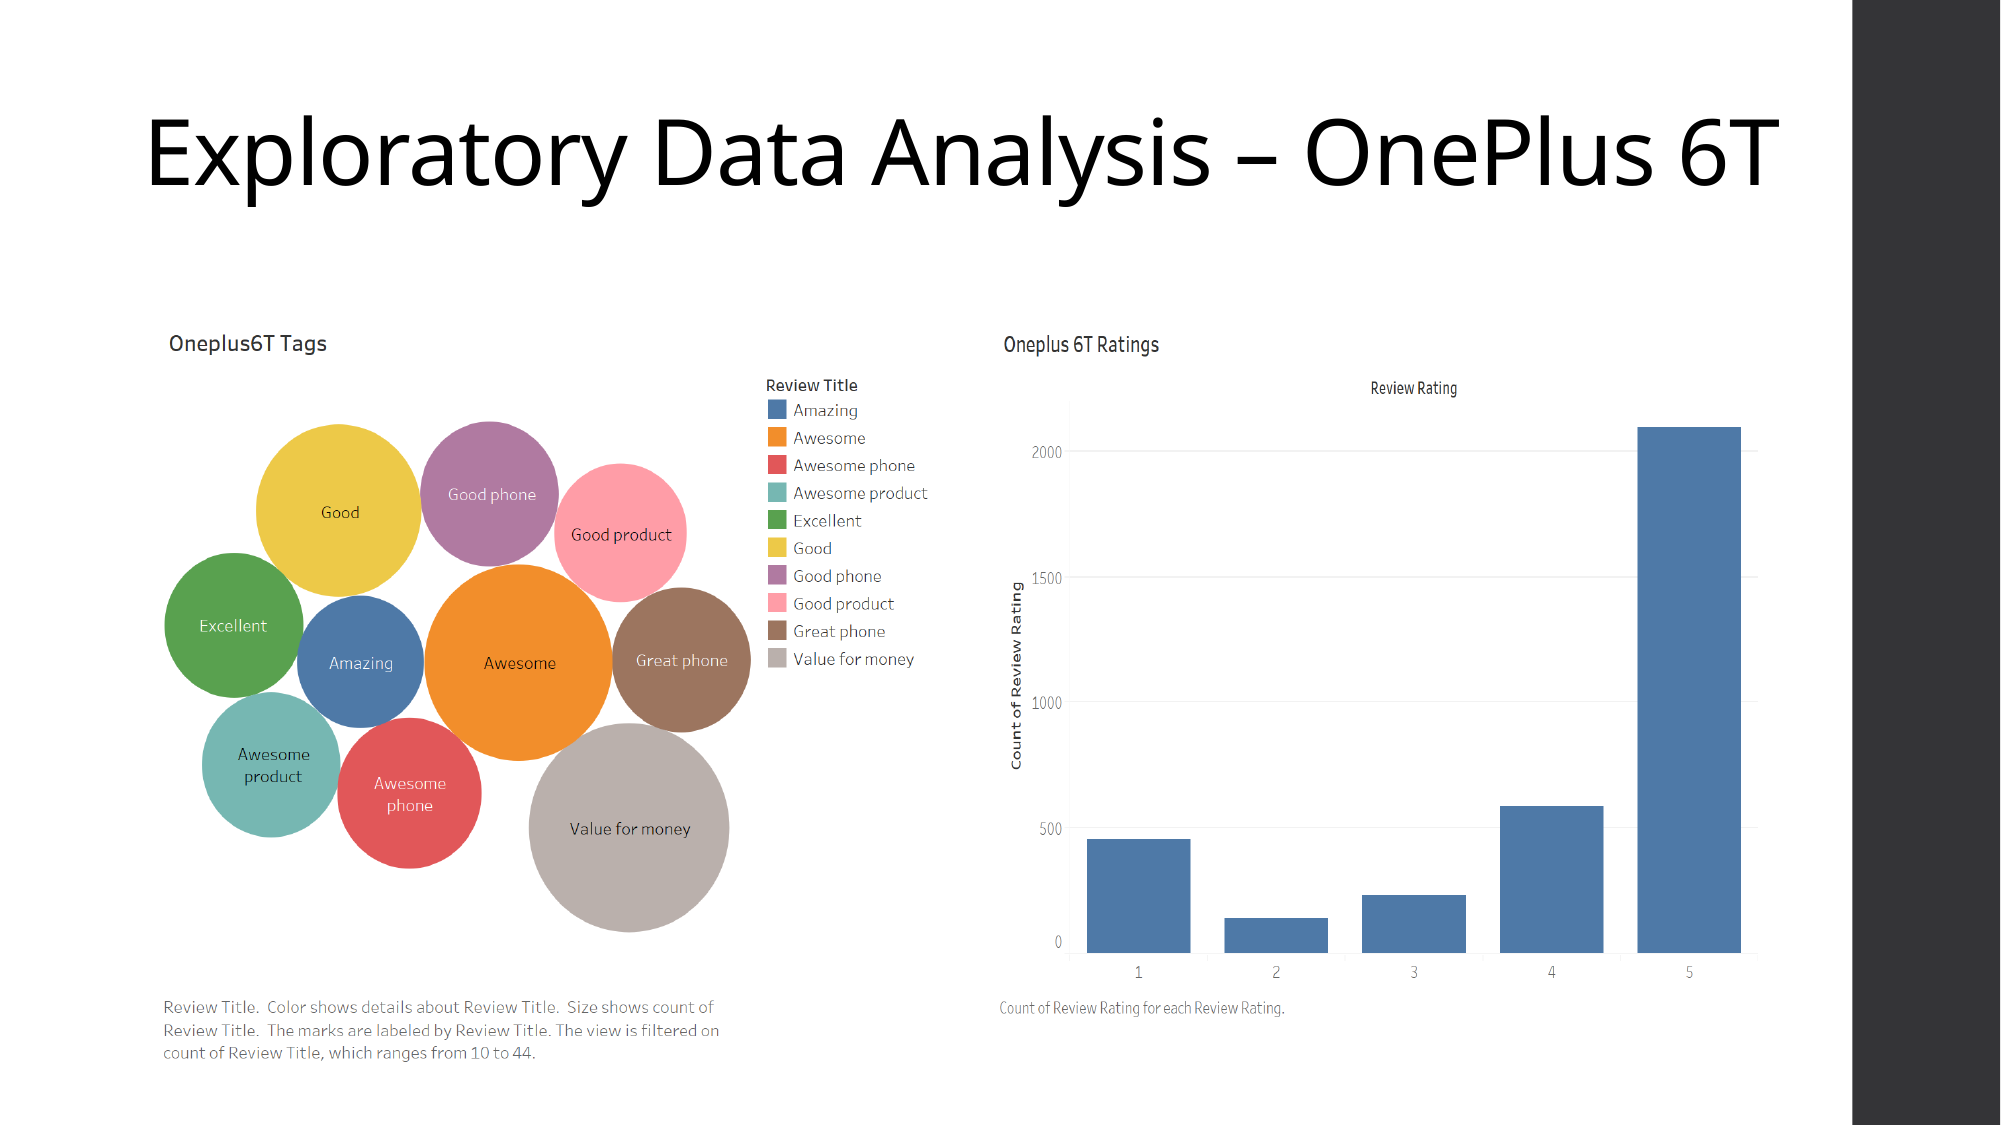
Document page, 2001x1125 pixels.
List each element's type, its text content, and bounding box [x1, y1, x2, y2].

title Exploratory Data Analysis – OnePlus 6T [91, 60, 1833, 213]
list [163, 319, 950, 1066]
picture [999, 319, 1758, 1019]
